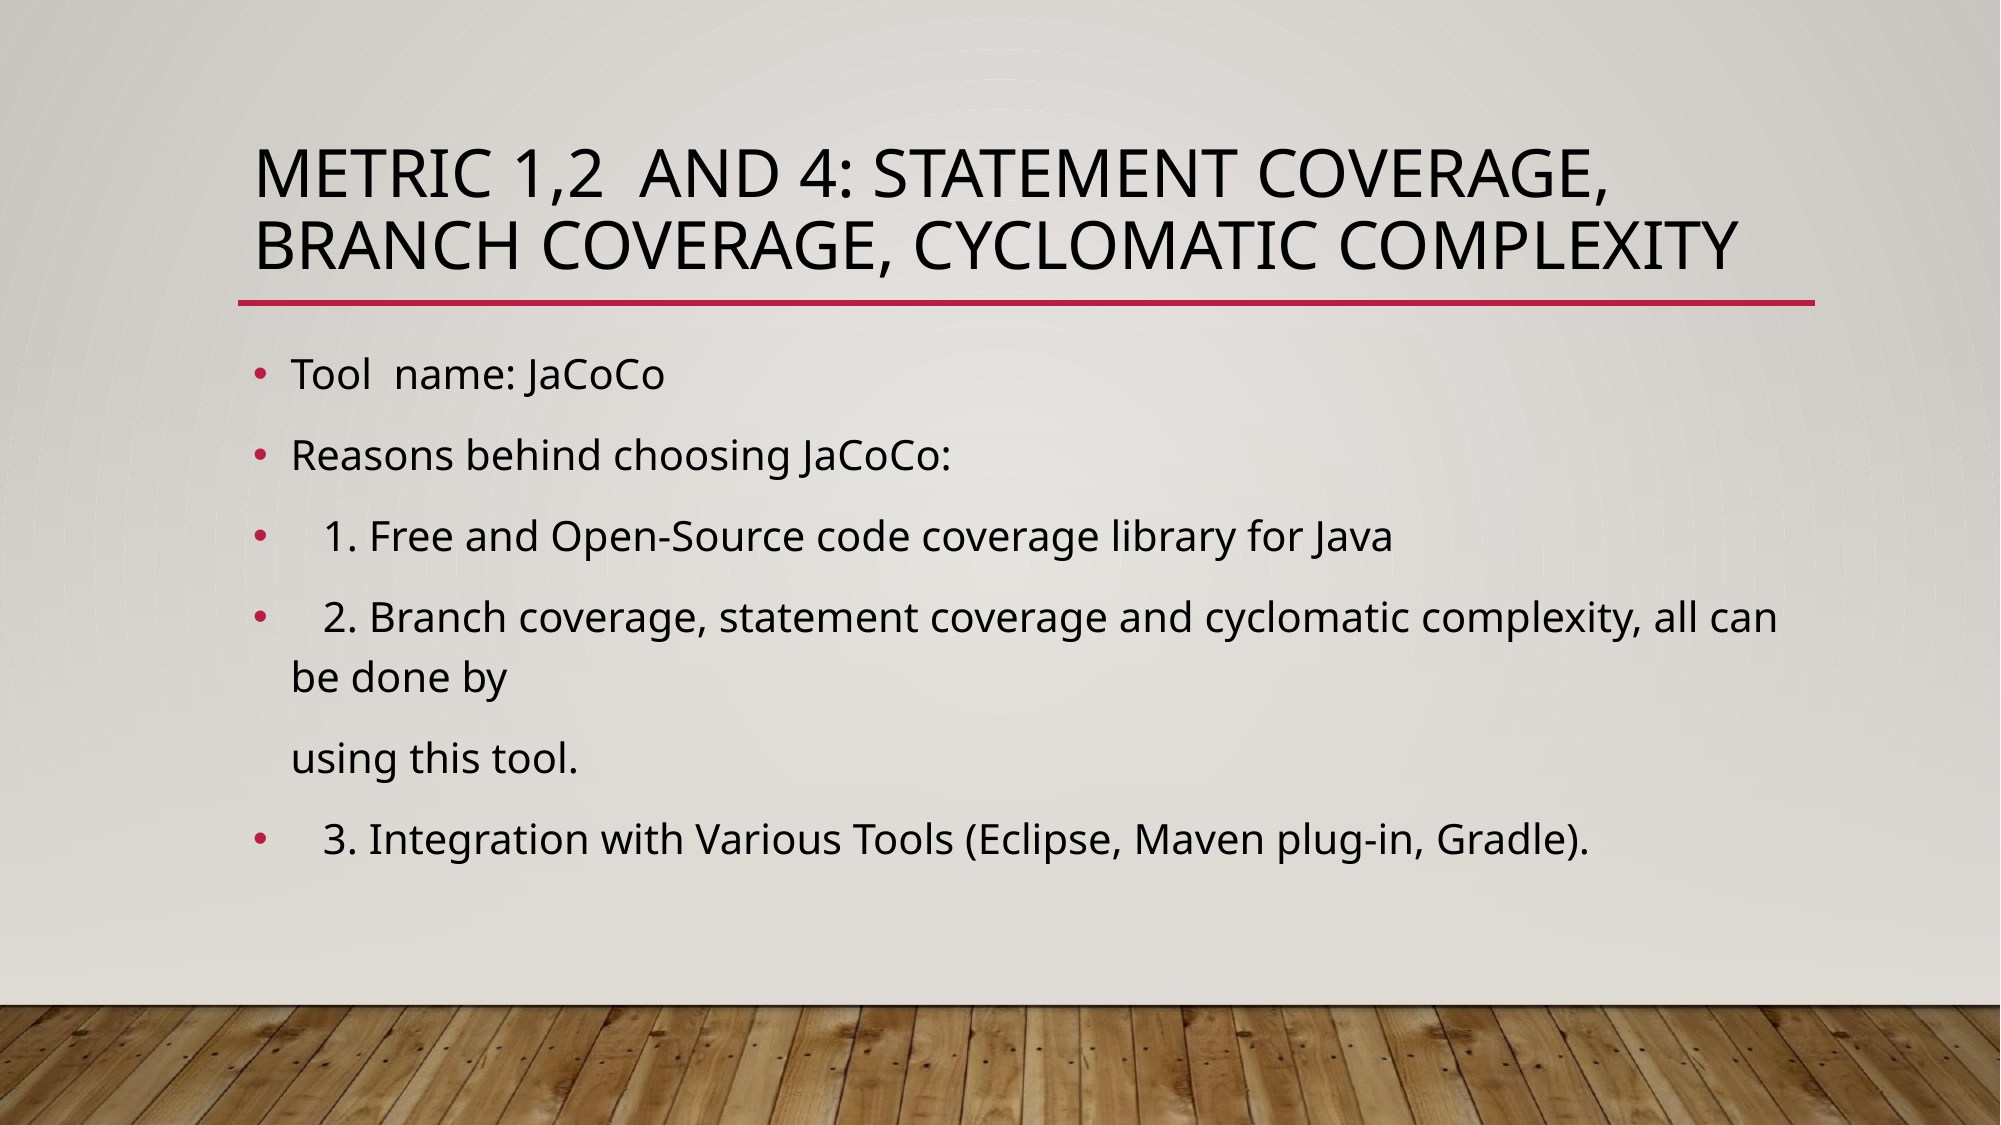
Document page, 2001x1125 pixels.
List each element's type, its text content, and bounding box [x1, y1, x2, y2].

picture [0, 1005, 2000, 1125]
title METRIC 1,2 AND 4: STATEMENT COVERAGE, BRANCH COVERAGE, CYCLOMATIC COMPLEXITY [238, 131, 1814, 305]
list Tool name: JaCoCo Reasons behind choosing JaCoCo: 1. Free and Open-Source code coverage library for Java 2. Branch coverage, statement coverage and cyclomatic complexity, all can be done by using this tool. 3. Integration with Various Tools (Eclipse, Maven plug-in, Gradle). [238, 330, 1814, 897]
